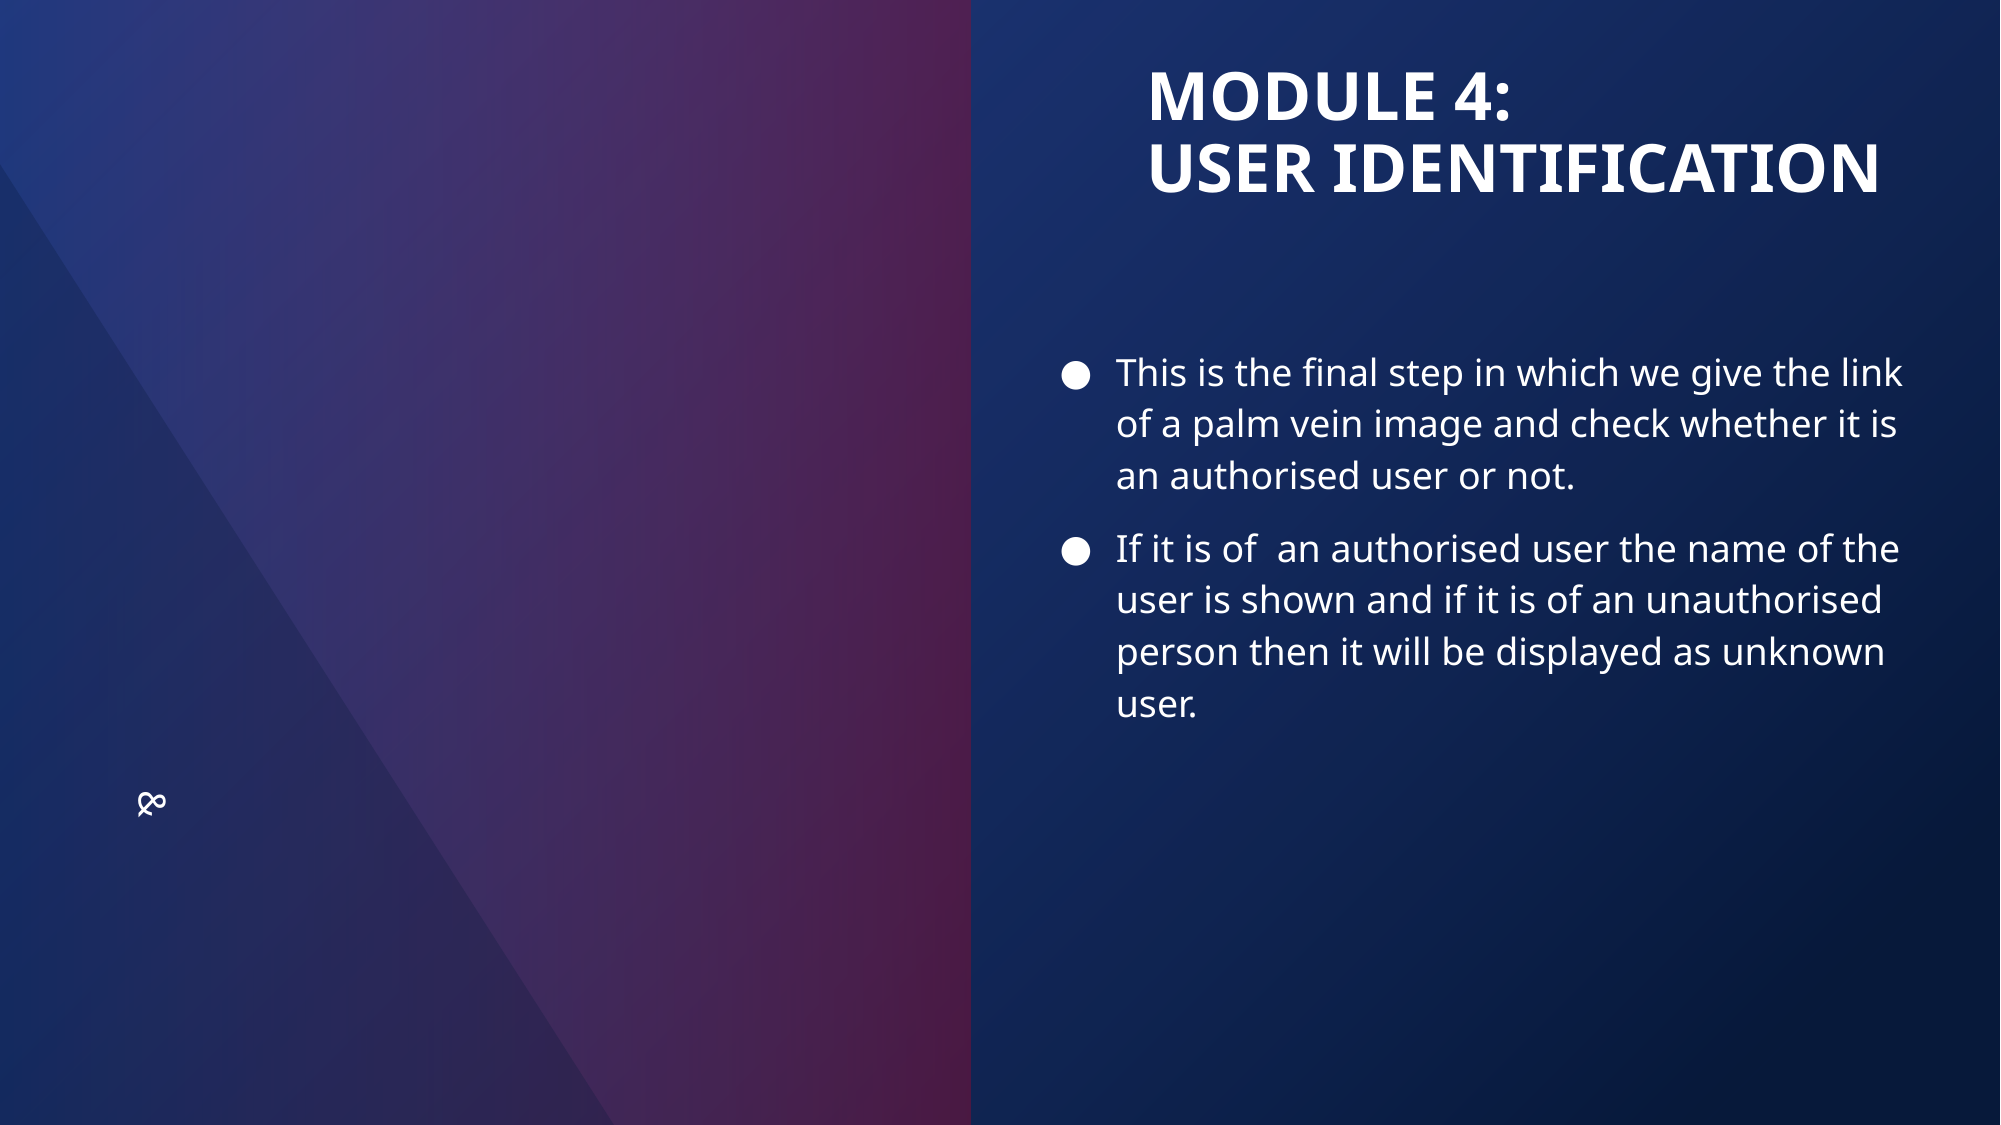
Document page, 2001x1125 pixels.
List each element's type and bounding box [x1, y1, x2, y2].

text_box [0, 0, 2000, 1125]
